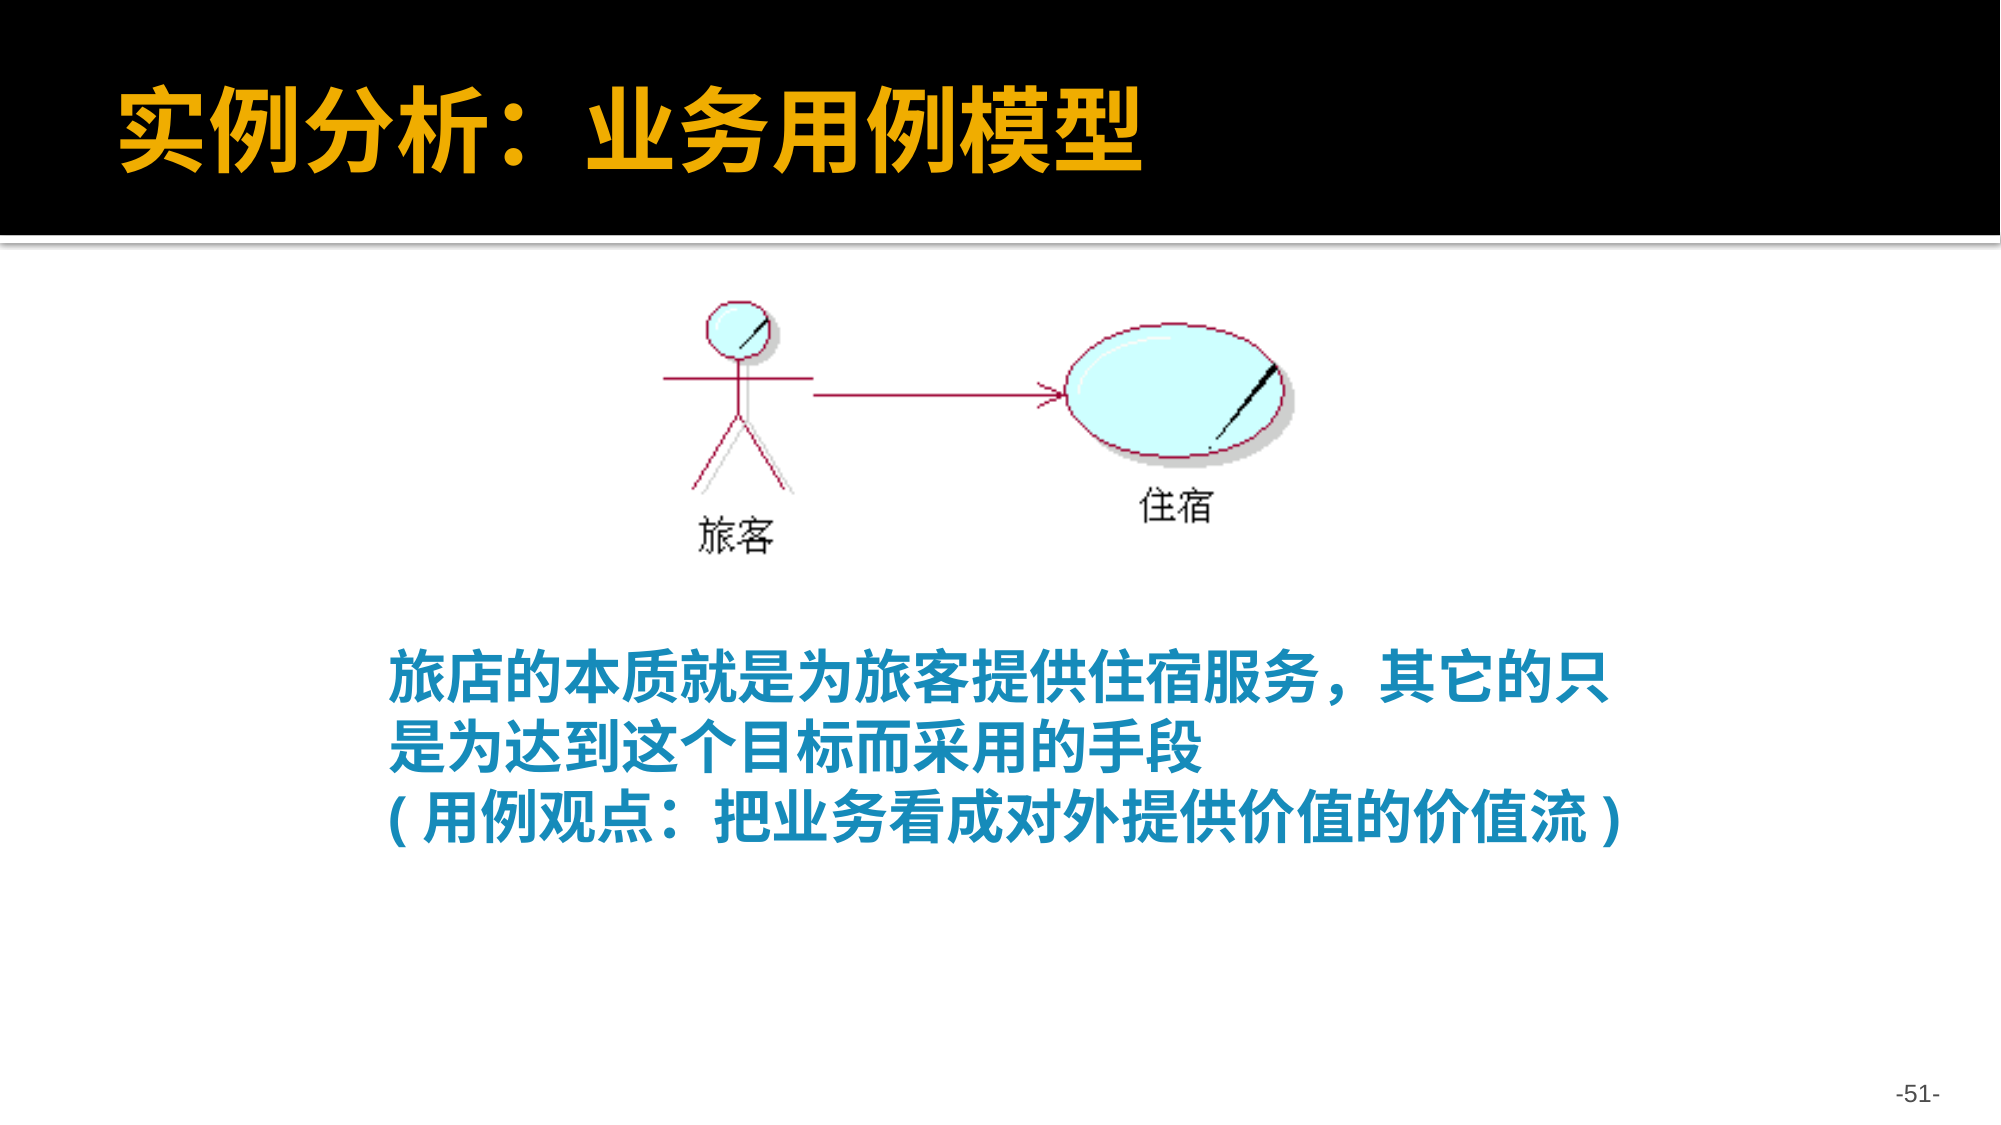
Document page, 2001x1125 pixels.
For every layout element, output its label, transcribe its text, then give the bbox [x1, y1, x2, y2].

picture [633, 278, 1331, 607]
title 实例分析：业务用例模型 [99, 25, 1900, 231]
slide_number -- [1794, 1062, 1955, 1108]
text_box 旅店的本质就是为旅客提供住宿服务，其它的只是为达到这个目标而采用的手段 (用例观点：把业务看成对外提供价值的价值流) [373, 633, 1638, 858]
